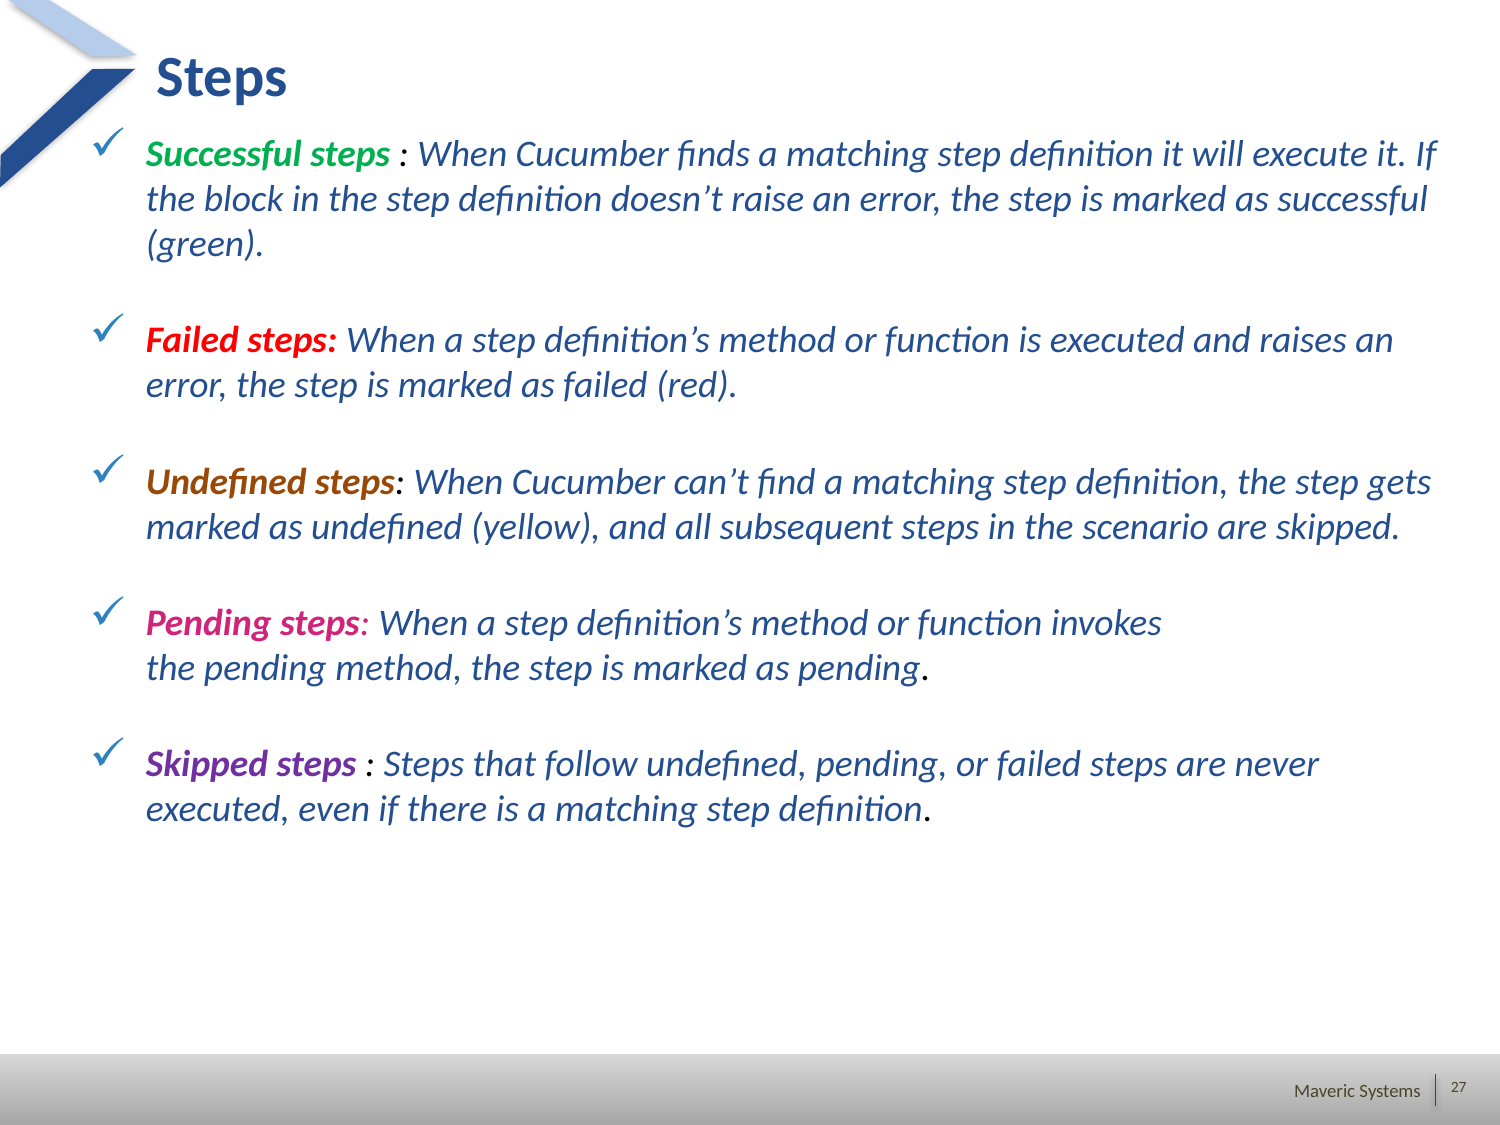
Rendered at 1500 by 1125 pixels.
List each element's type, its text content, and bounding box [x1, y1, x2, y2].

title Steps [156, 38, 1468, 109]
list Successful steps : When Cucumber finds a matching step definition it will execute it. If the block in the step definition doesn’t raise an error, the step is marked as successful (green). Failed steps: When a step definition’s method or function is executed and raises an error, the step is marked as failed (red). Undefined steps: When Cucumber can’t find a matching step definition, the step gets marked as undefined (yellow), and all subsequent steps in the scenario are skipped. Pending steps: When a step definition’s method or function invokes the pending method, the step is marked as pending. Skipped steps : Steps that follow undefined, pending, or failed steps are never executed, even if there is a matching step definition. [89, 129, 1471, 890]
